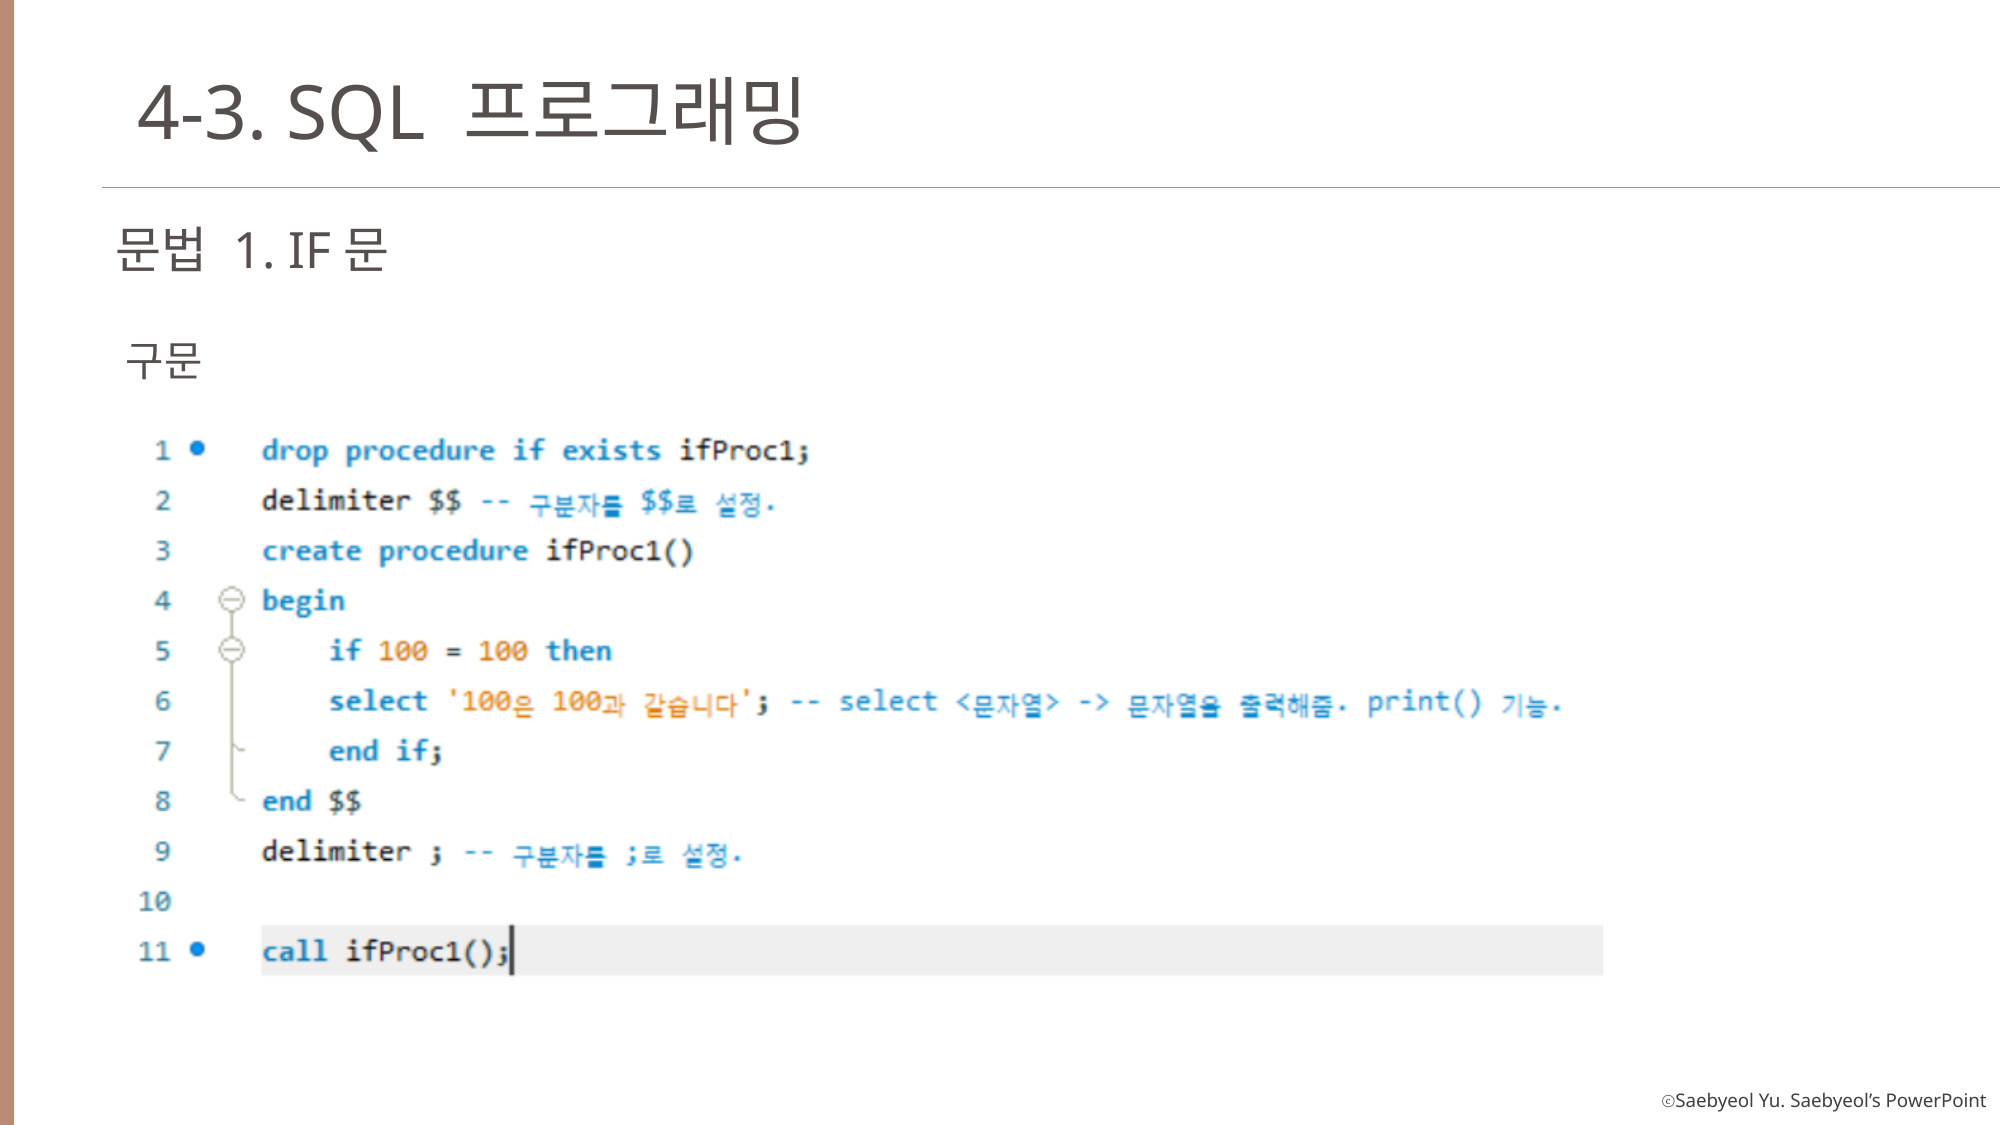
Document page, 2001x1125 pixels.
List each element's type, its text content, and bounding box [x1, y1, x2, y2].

text_box 구문 [111, 327, 473, 393]
text_box 4-3. SQL 프로그래밍 [122, 57, 824, 163]
text_box [0, 0, 15, 1125]
text_box 문법 1. IF문 [100, 211, 1067, 287]
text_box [111, 433, 1604, 991]
